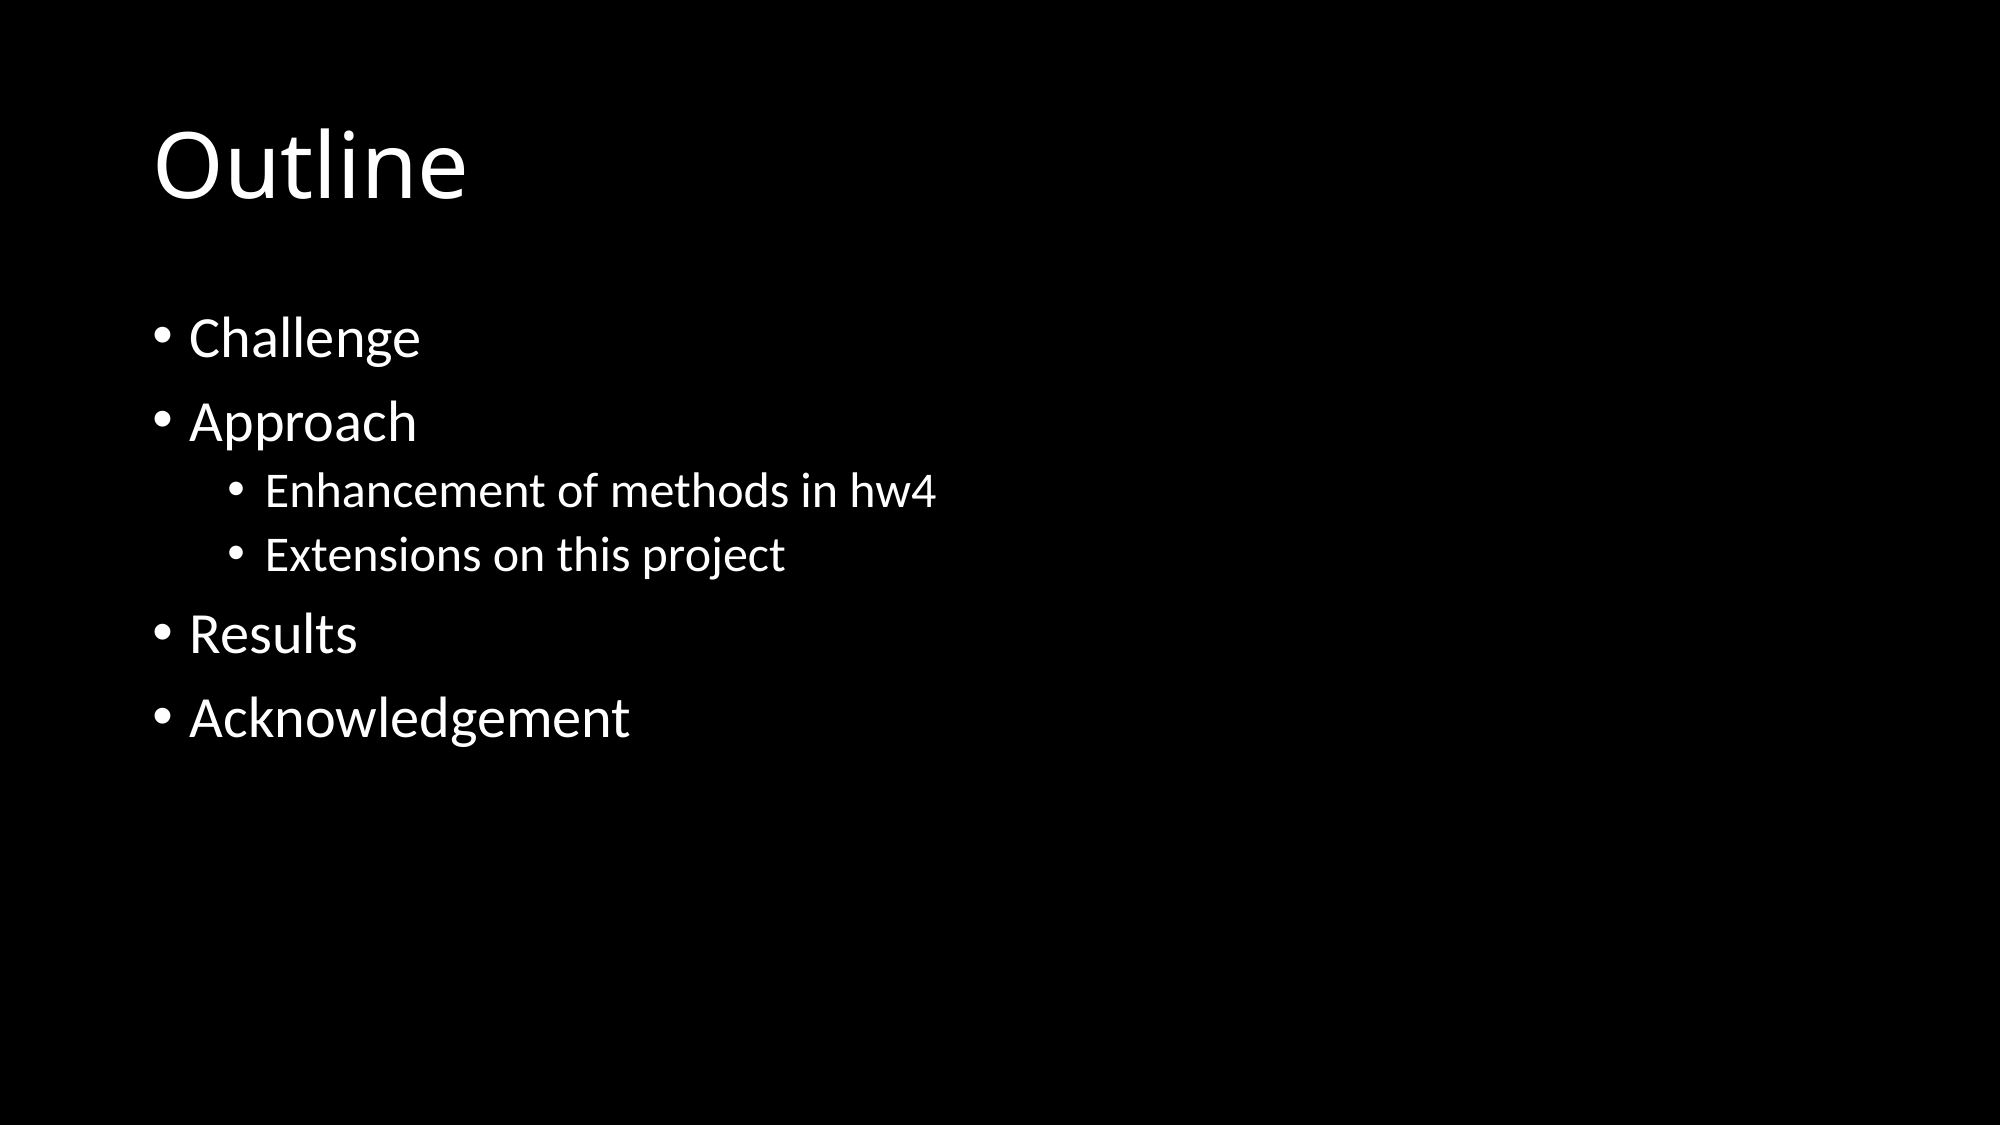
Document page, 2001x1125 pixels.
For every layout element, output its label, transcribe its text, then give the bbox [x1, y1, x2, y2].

title Outline [137, 59, 1863, 278]
list Challenge Approach Enhancement of methods in hw4 Extensions on this project Results Acknowledgement [137, 299, 1863, 1014]
